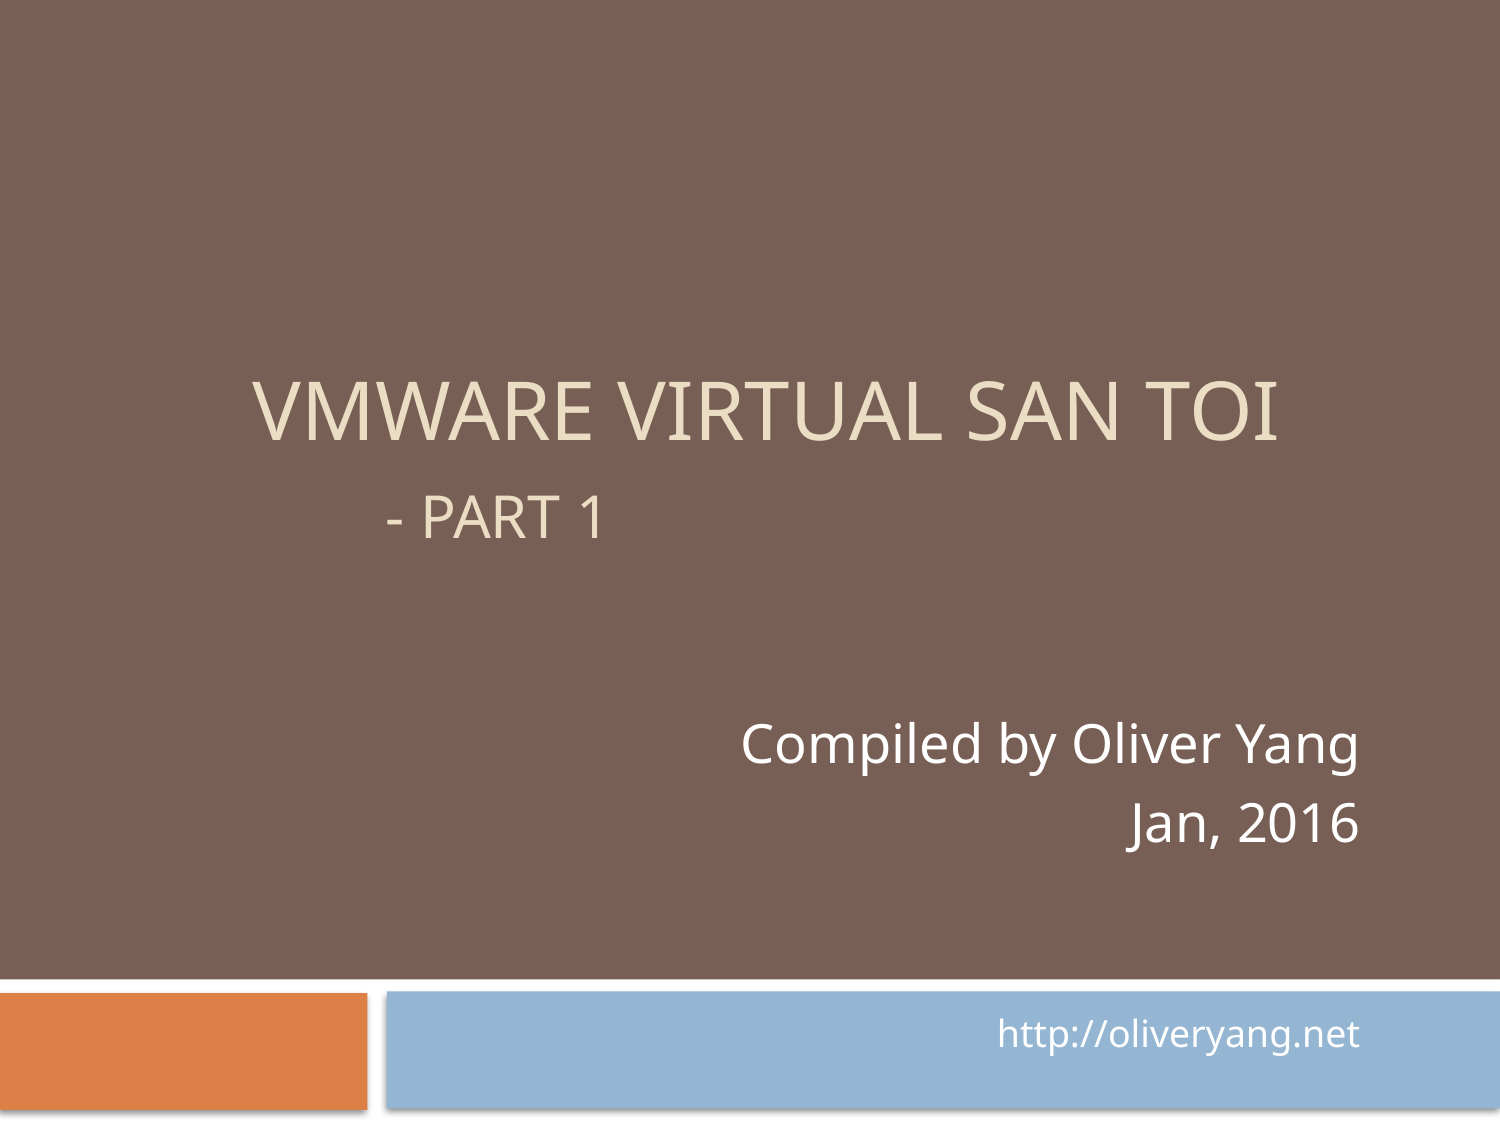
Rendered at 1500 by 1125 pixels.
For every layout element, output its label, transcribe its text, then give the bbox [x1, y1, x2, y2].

title VMware Virtual SAN TOI - part 1 [237, 262, 1325, 563]
text_box http://oliveryang.net [982, 1002, 1495, 1108]
subtitle Compiled by Oliver Yang Jan, 2016 [87, 637, 1376, 925]
